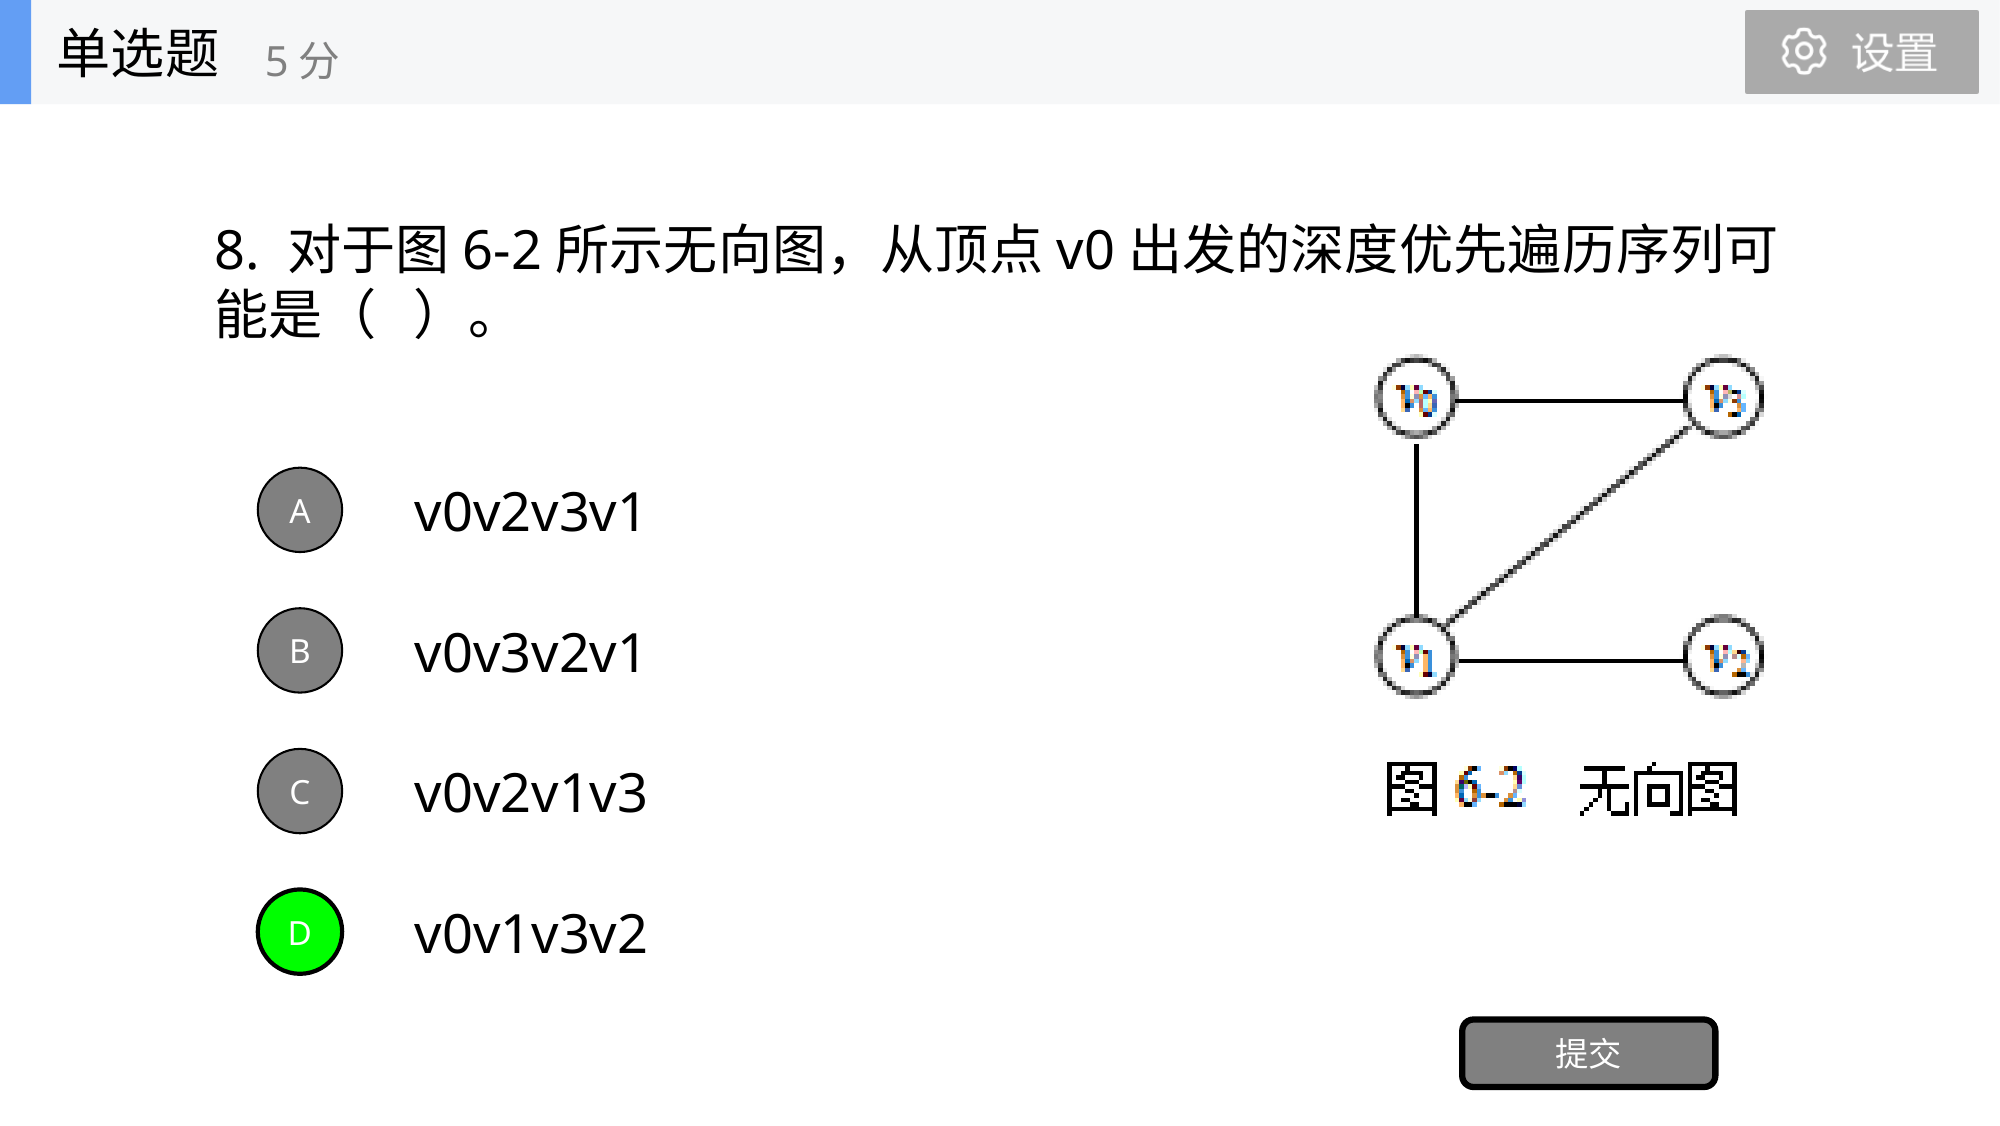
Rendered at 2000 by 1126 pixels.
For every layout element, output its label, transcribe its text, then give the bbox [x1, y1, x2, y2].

text_box D [256, 888, 344, 975]
text_box v0v2v1v3 [399, 738, 1800, 844]
text_box 提交 [1461, 1018, 1717, 1089]
picture [1361, 332, 1800, 834]
picture [1745, 10, 1979, 94]
text_box v0v1v3v2 [399, 878, 1800, 985]
text_box v0v2v3v1 [399, 457, 1361, 563]
text_box B [256, 607, 344, 694]
text_box 8. 对于图6-2所示无向图，从顶点v0出发的深度优先遍历序列可能是（ ）。 [199, 105, 1800, 456]
text_box v0v3v2v1 [399, 597, 1361, 704]
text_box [0, 0, 2000, 105]
text_box C [256, 747, 344, 835]
text_box A [256, 466, 344, 554]
